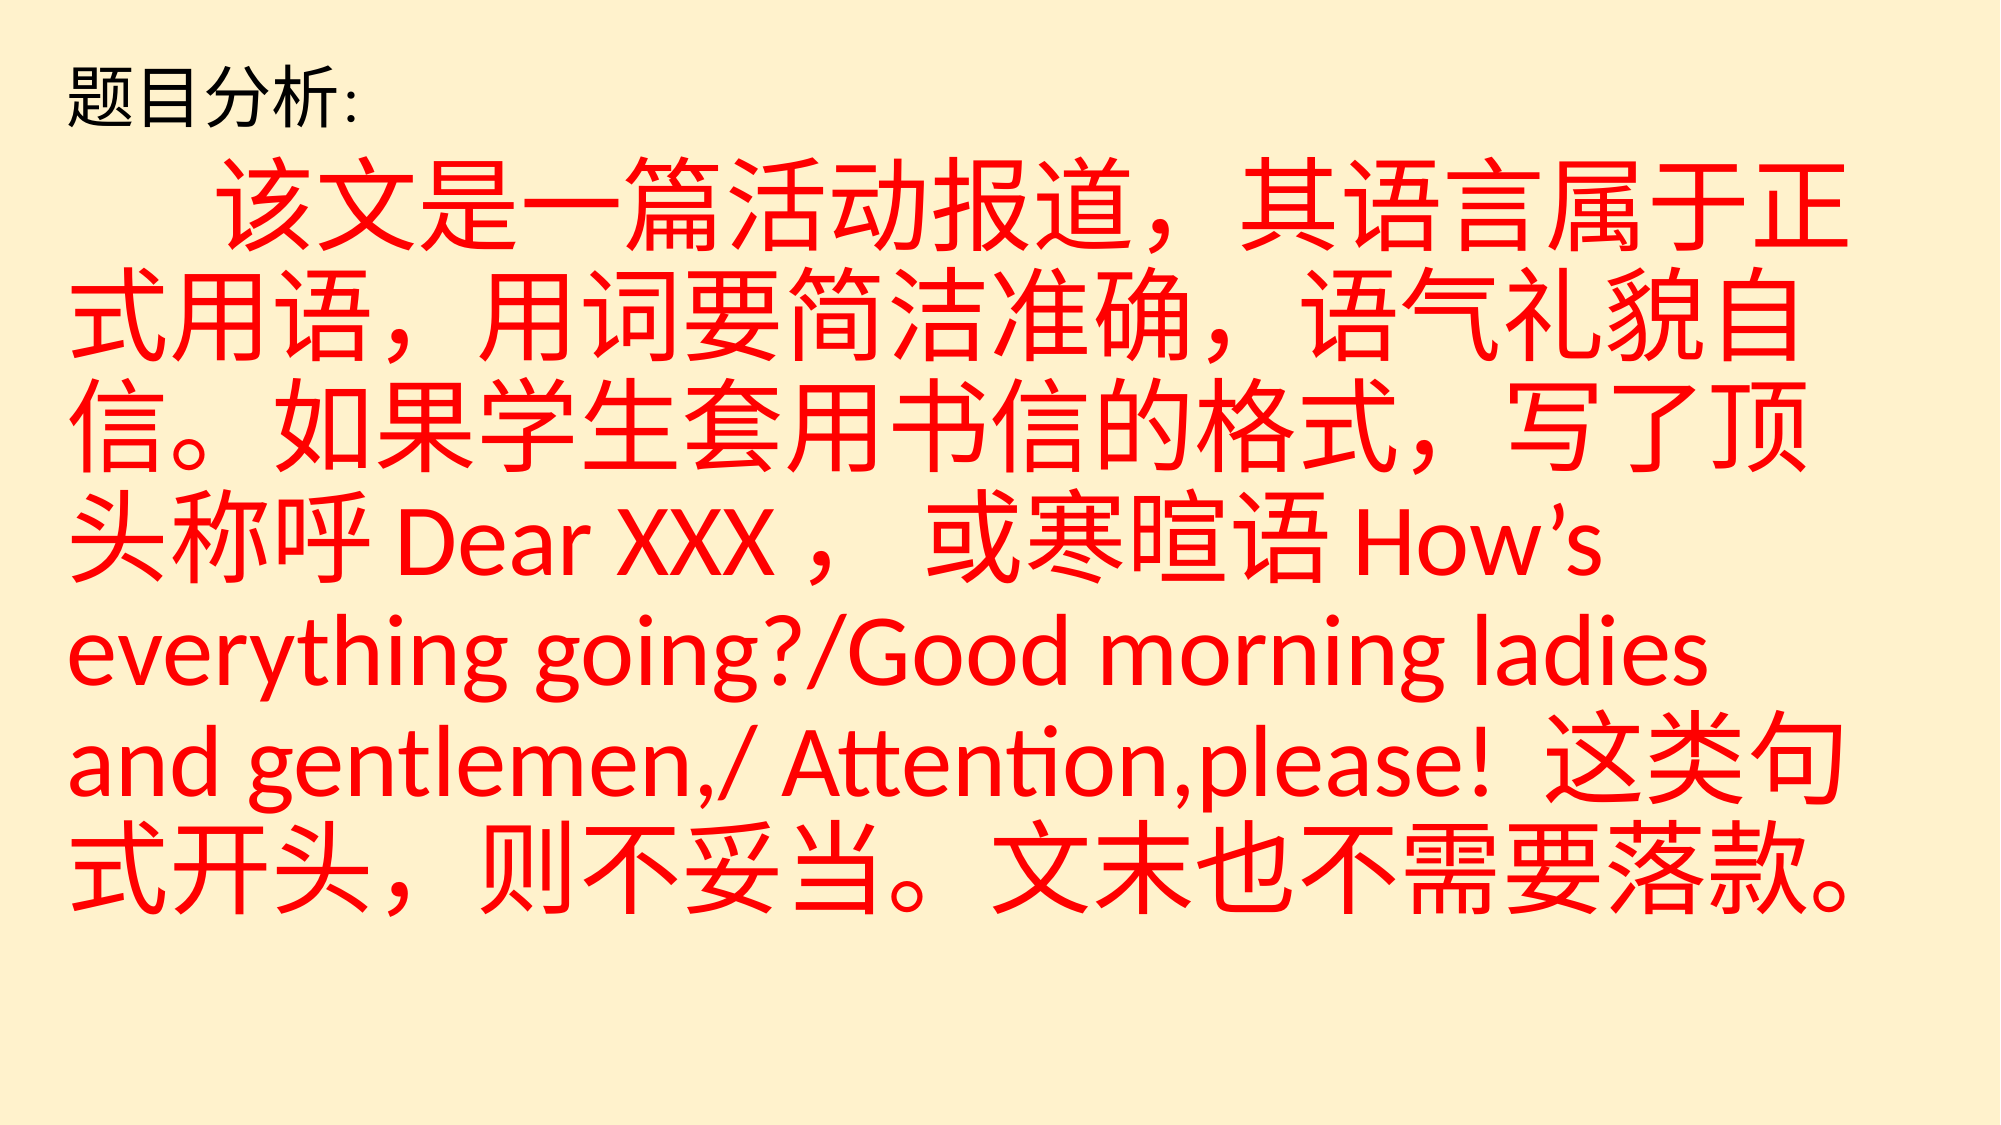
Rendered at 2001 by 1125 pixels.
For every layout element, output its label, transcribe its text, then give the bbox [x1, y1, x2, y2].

list 题目分析： 该文是一篇活动报道，其语言属于正式用语，用词要简洁准确，语气礼貌自信。如果学生套用书信的格式，写了顶头称呼Dear XXX， 或寒暄语How’s everything going?/Good morning ladies and gentlemen,/ Attention,please! 这类句式开头，则不妥当。文末也不需要落款。 [51, 56, 1889, 1022]
